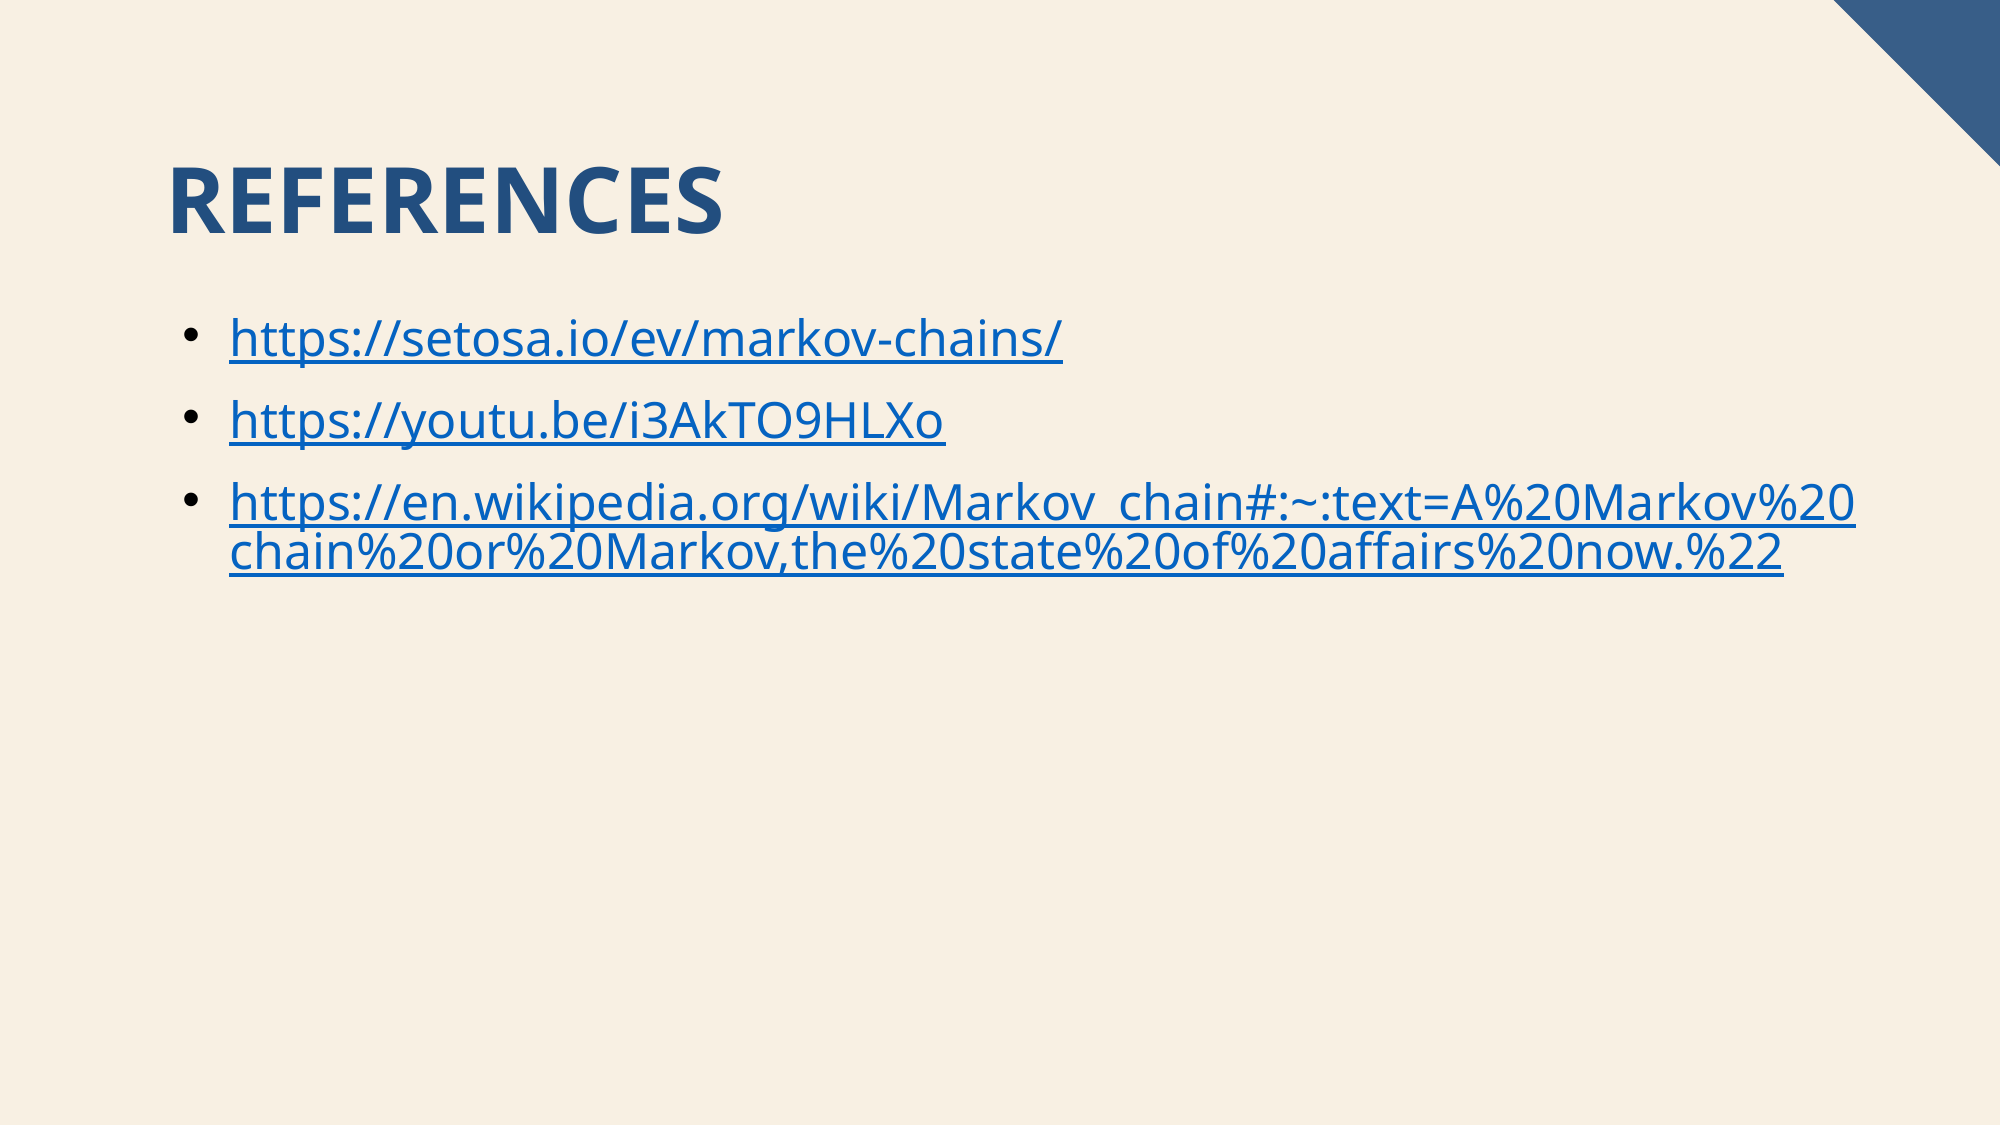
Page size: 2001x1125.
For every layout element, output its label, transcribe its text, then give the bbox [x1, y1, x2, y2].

list https://setosa.io/ev/markov-chains/ https://youtu.be/i3AkTO9HLXo https://en.wikipedia.org/wiki/Markov_chain#:~:text=A%20Markov%20chain%20or%20Markov,the%20state%20of%20affairs%20now.%22 [167, 299, 1893, 1014]
title References [150, 146, 1875, 365]
